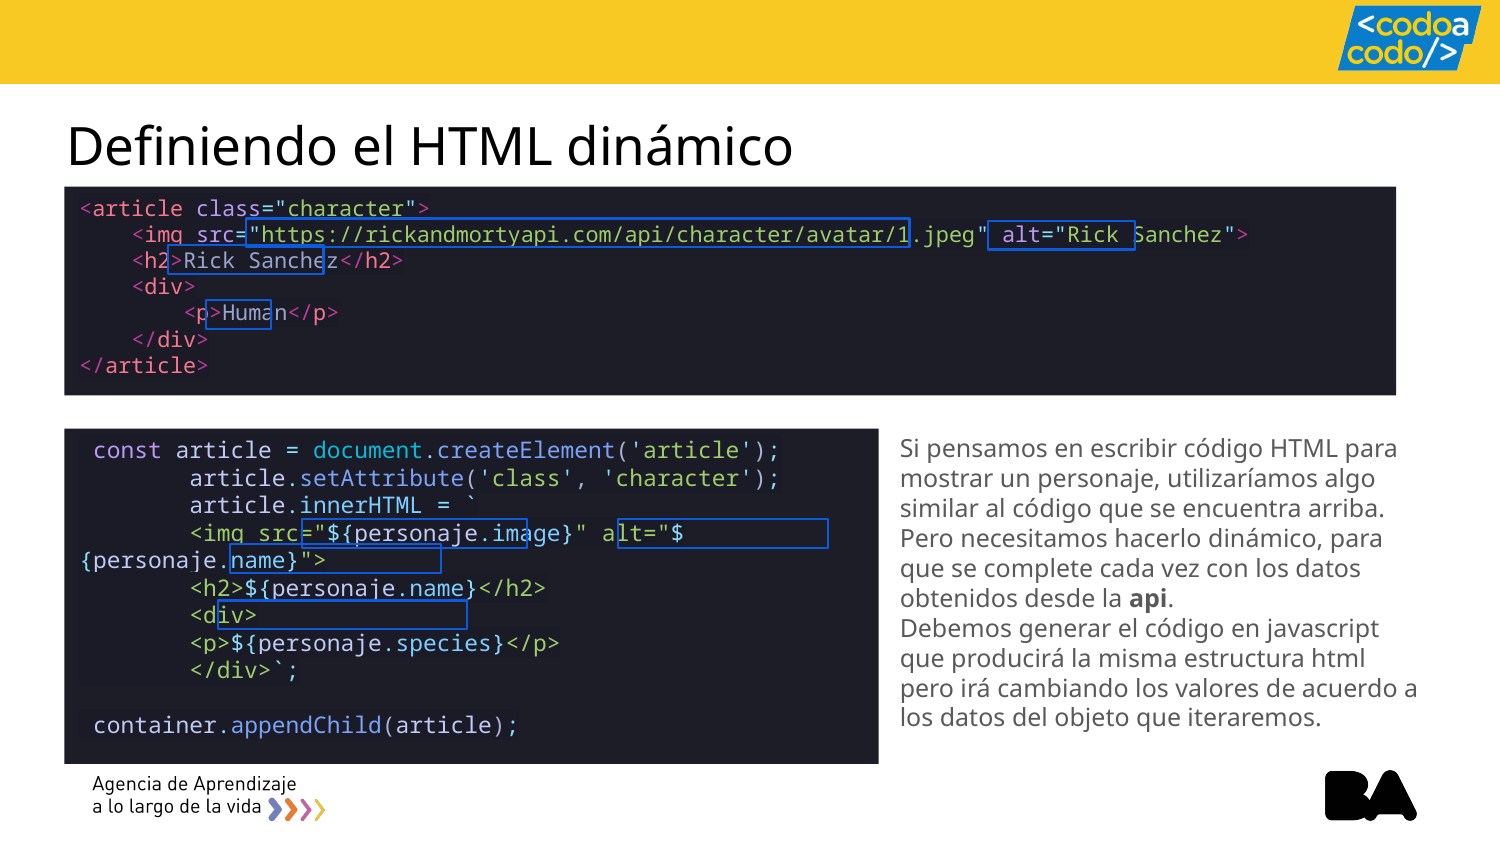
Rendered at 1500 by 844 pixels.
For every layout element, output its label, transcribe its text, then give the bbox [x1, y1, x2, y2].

picture [1325, 770, 1417, 821]
text_box [216, 598, 469, 632]
text_box const article = document.createElement('article'); article.setAttribute('class', 'character'); article.innerHTML = ` <img src="${personaje.image}" alt="${personaje.name}"> <h2>${personaje.name}</h2> <div> <p>${personaje.species}</p> </div>`; container.appendChild(article); [64, 428, 879, 764]
text_box [300, 517, 529, 550]
picture [70, 764, 344, 835]
text_box [204, 298, 273, 331]
text_box [986, 219, 1137, 252]
text_box [244, 216, 912, 249]
text_box [166, 243, 326, 276]
text_box <article class="character"> <img src="https://rickandmortyapi.com/api/character/avatar/1.jpeg" alt="Rick Sanchez"> <h2>Rick Sanchez</h2> <div> <p>Human</p> </div> </article> [64, 186, 1397, 396]
text_box Si pensamos en escribir código HTML para mostrar un personaje, utilizaríamos algo similar al código que se encuentra arriba. Pero necesitamos hacerlo dinámico, para que se complete cada vez con los datos obtenidos desde la api. Debemos generar el código en javascript que producirá la misma estructura html pero irá cambiando los valores de acuerdo a los datos del objeto que iteraremos. [885, 425, 1436, 740]
text_box [616, 517, 830, 550]
title Definiendo el HTML dinámico [51, 98, 1446, 192]
picture [1337, 5, 1482, 71]
text_box [228, 542, 443, 575]
